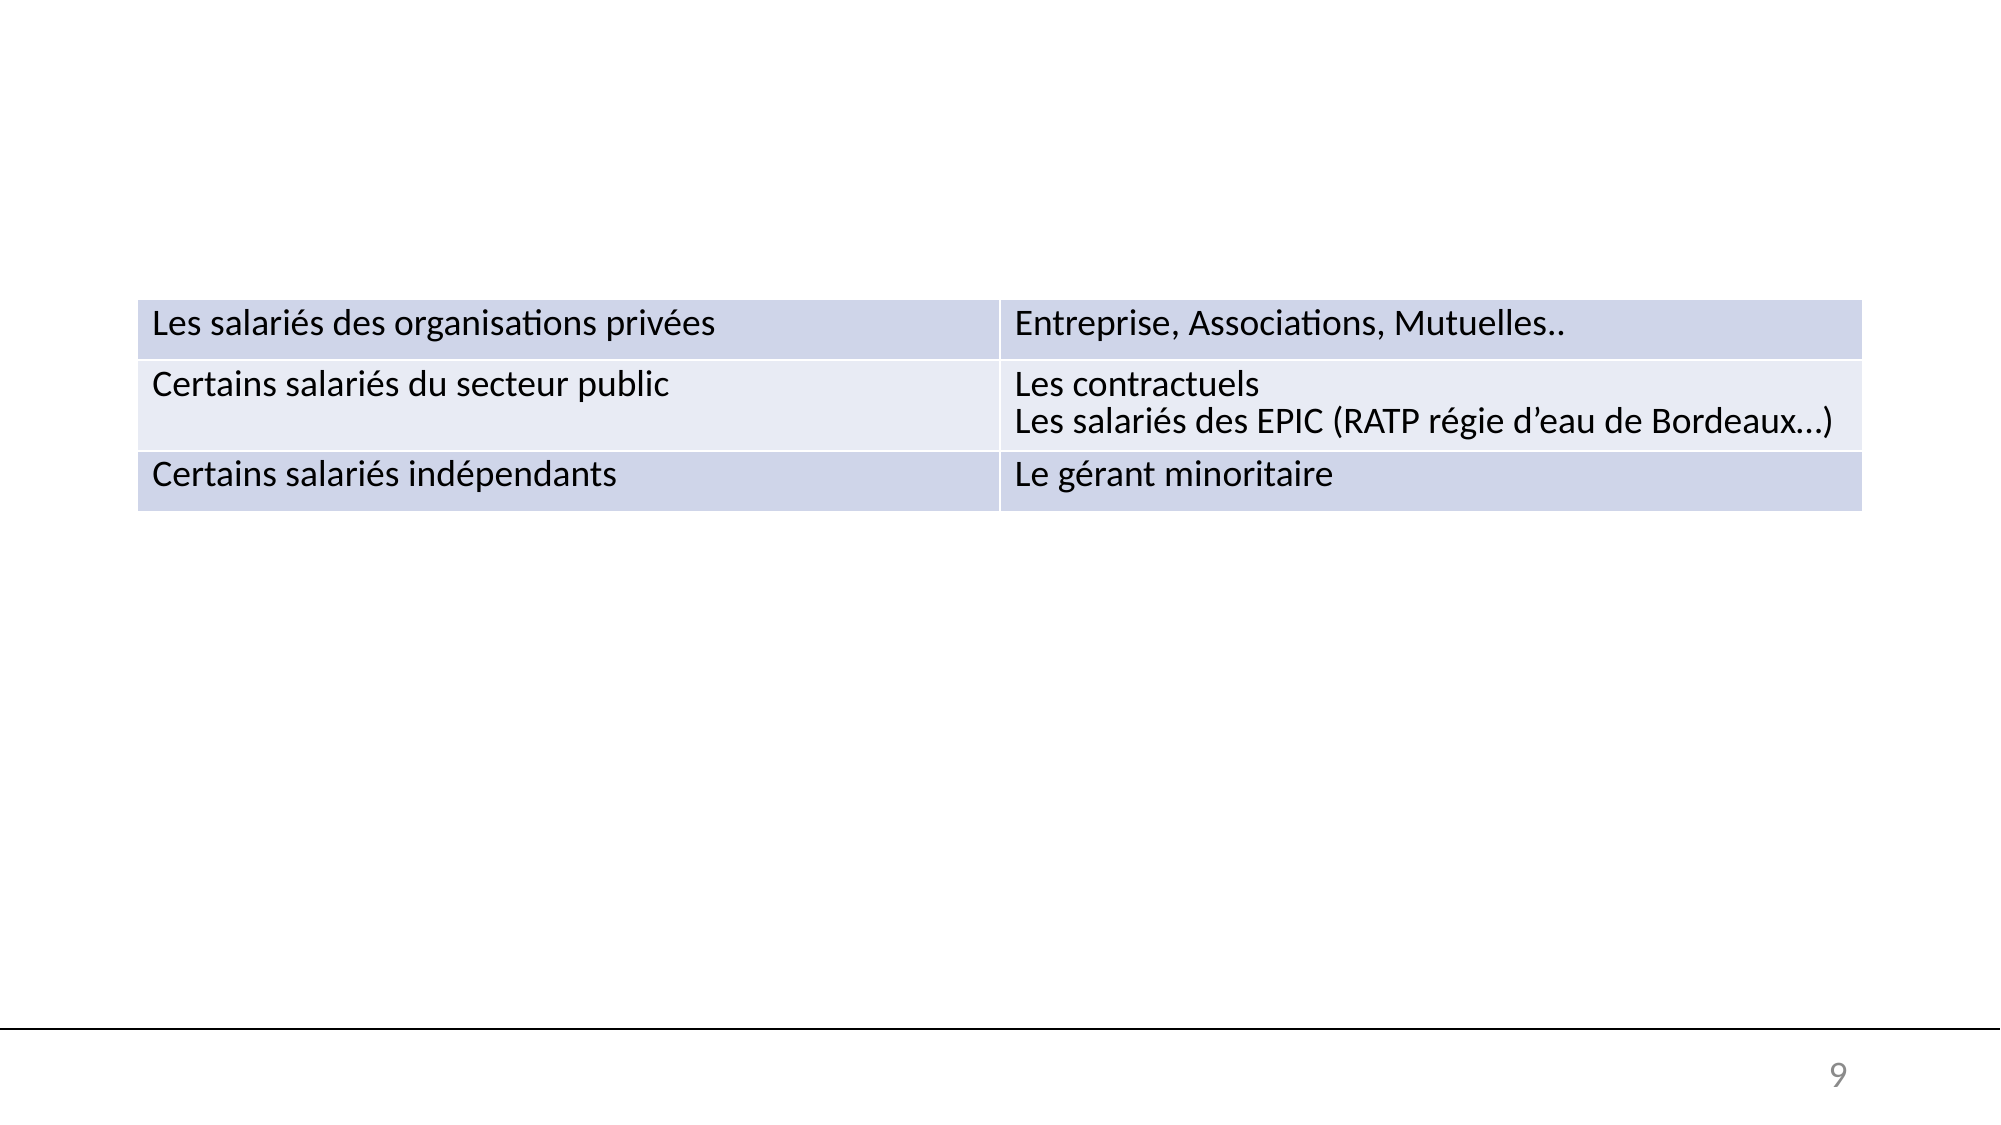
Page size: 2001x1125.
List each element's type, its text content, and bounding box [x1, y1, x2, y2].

table_cell Le gérant minoritaire [1001, 452, 1862, 511]
table_cell Les contractuels Les salariés des EPIC (RATP régie d’eau de Bordeaux…) [1001, 361, 1862, 450]
table_cell Certains salariés du secteur public [138, 361, 999, 450]
table_header Entreprise, Associations, Mutuelles.. [1001, 300, 1862, 359]
table_cell Certains salariés indépendants [138, 452, 999, 511]
table_header Les salariés des organisations privées [138, 300, 999, 359]
slide_number 9 [1412, 1042, 1863, 1103]
